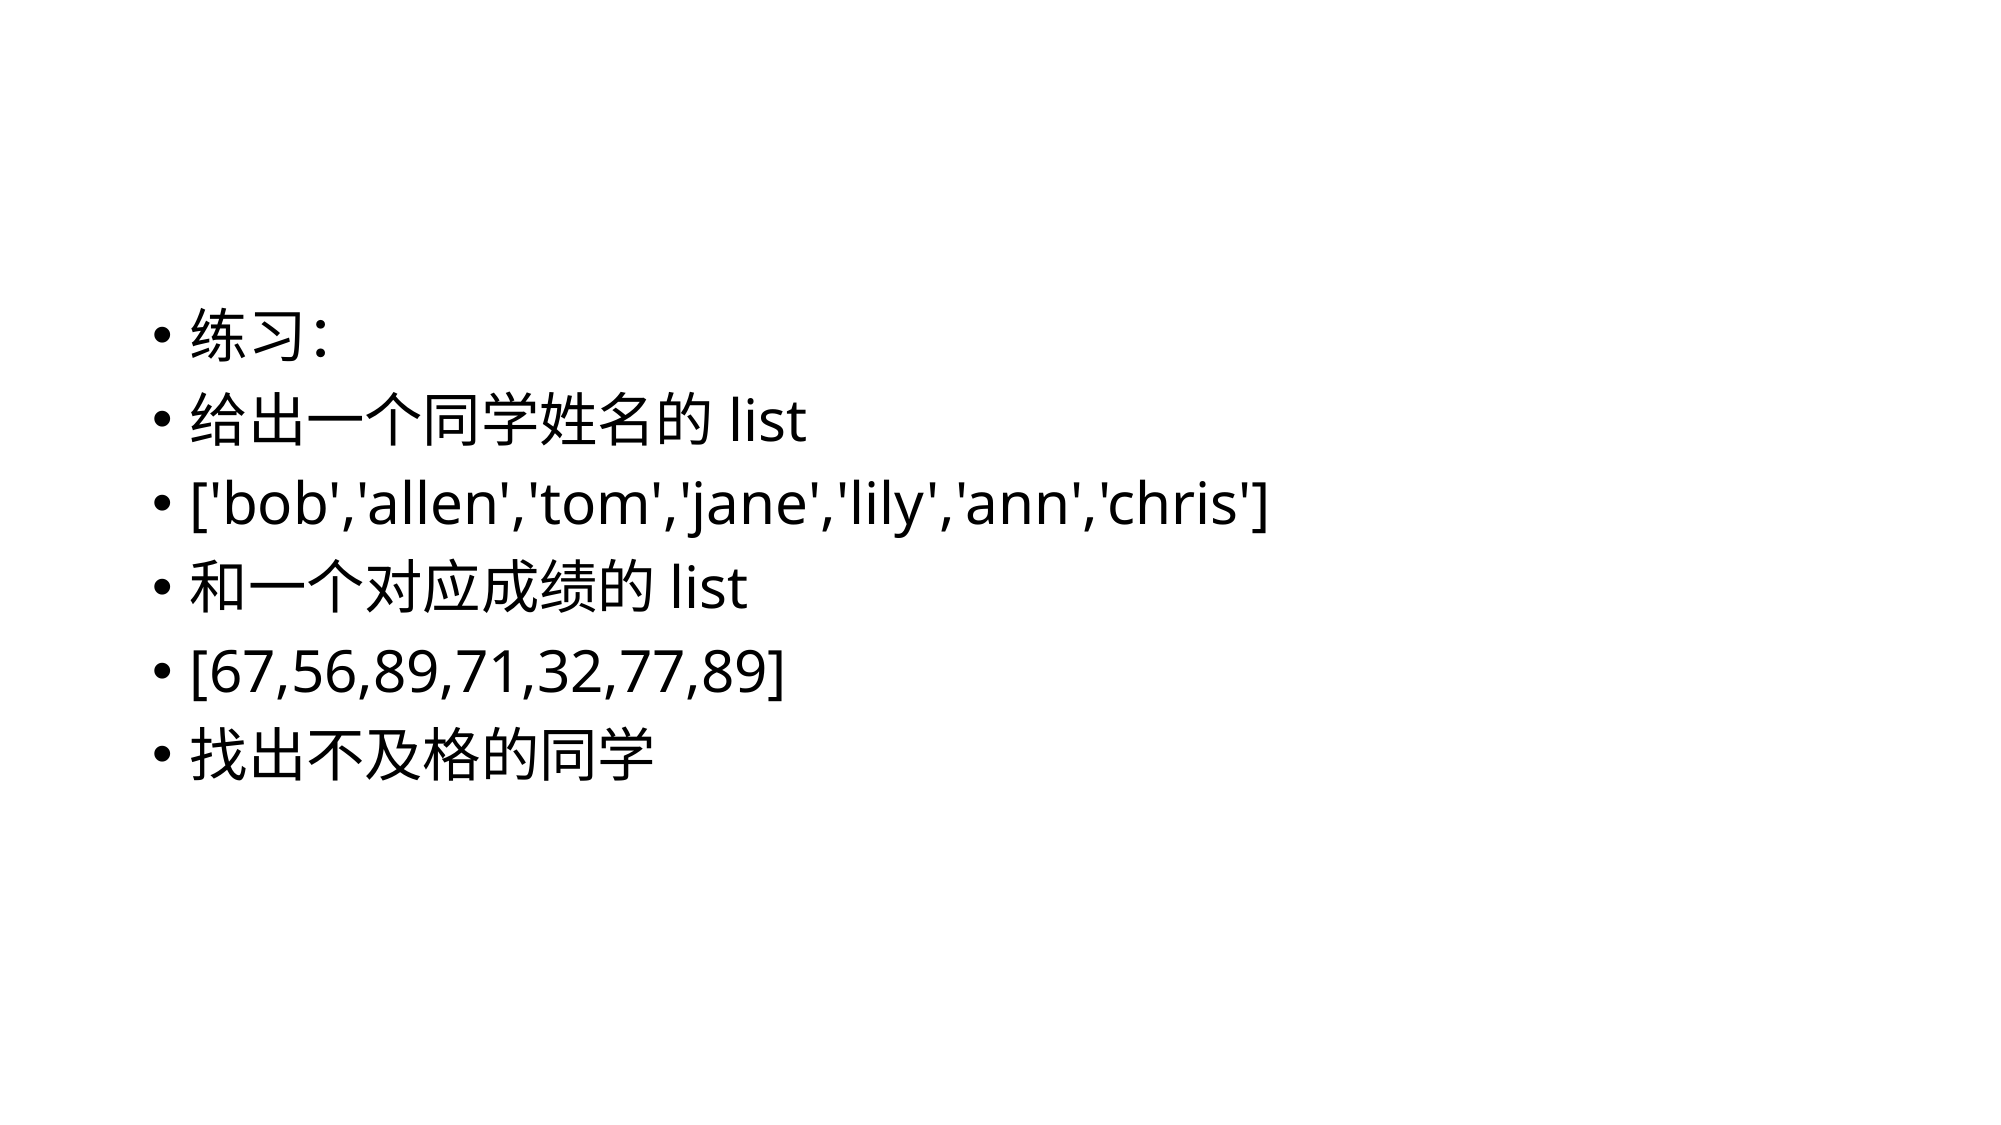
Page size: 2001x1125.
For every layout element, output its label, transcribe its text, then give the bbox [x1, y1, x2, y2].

list 练习： 给出一个同学姓名的list ['bob','allen','tom','jane','lily','ann','chris'] 和一个对应成绩的list [67,56,89,71,32,77,89] 找出不及格的同学 [137, 299, 1863, 1014]
